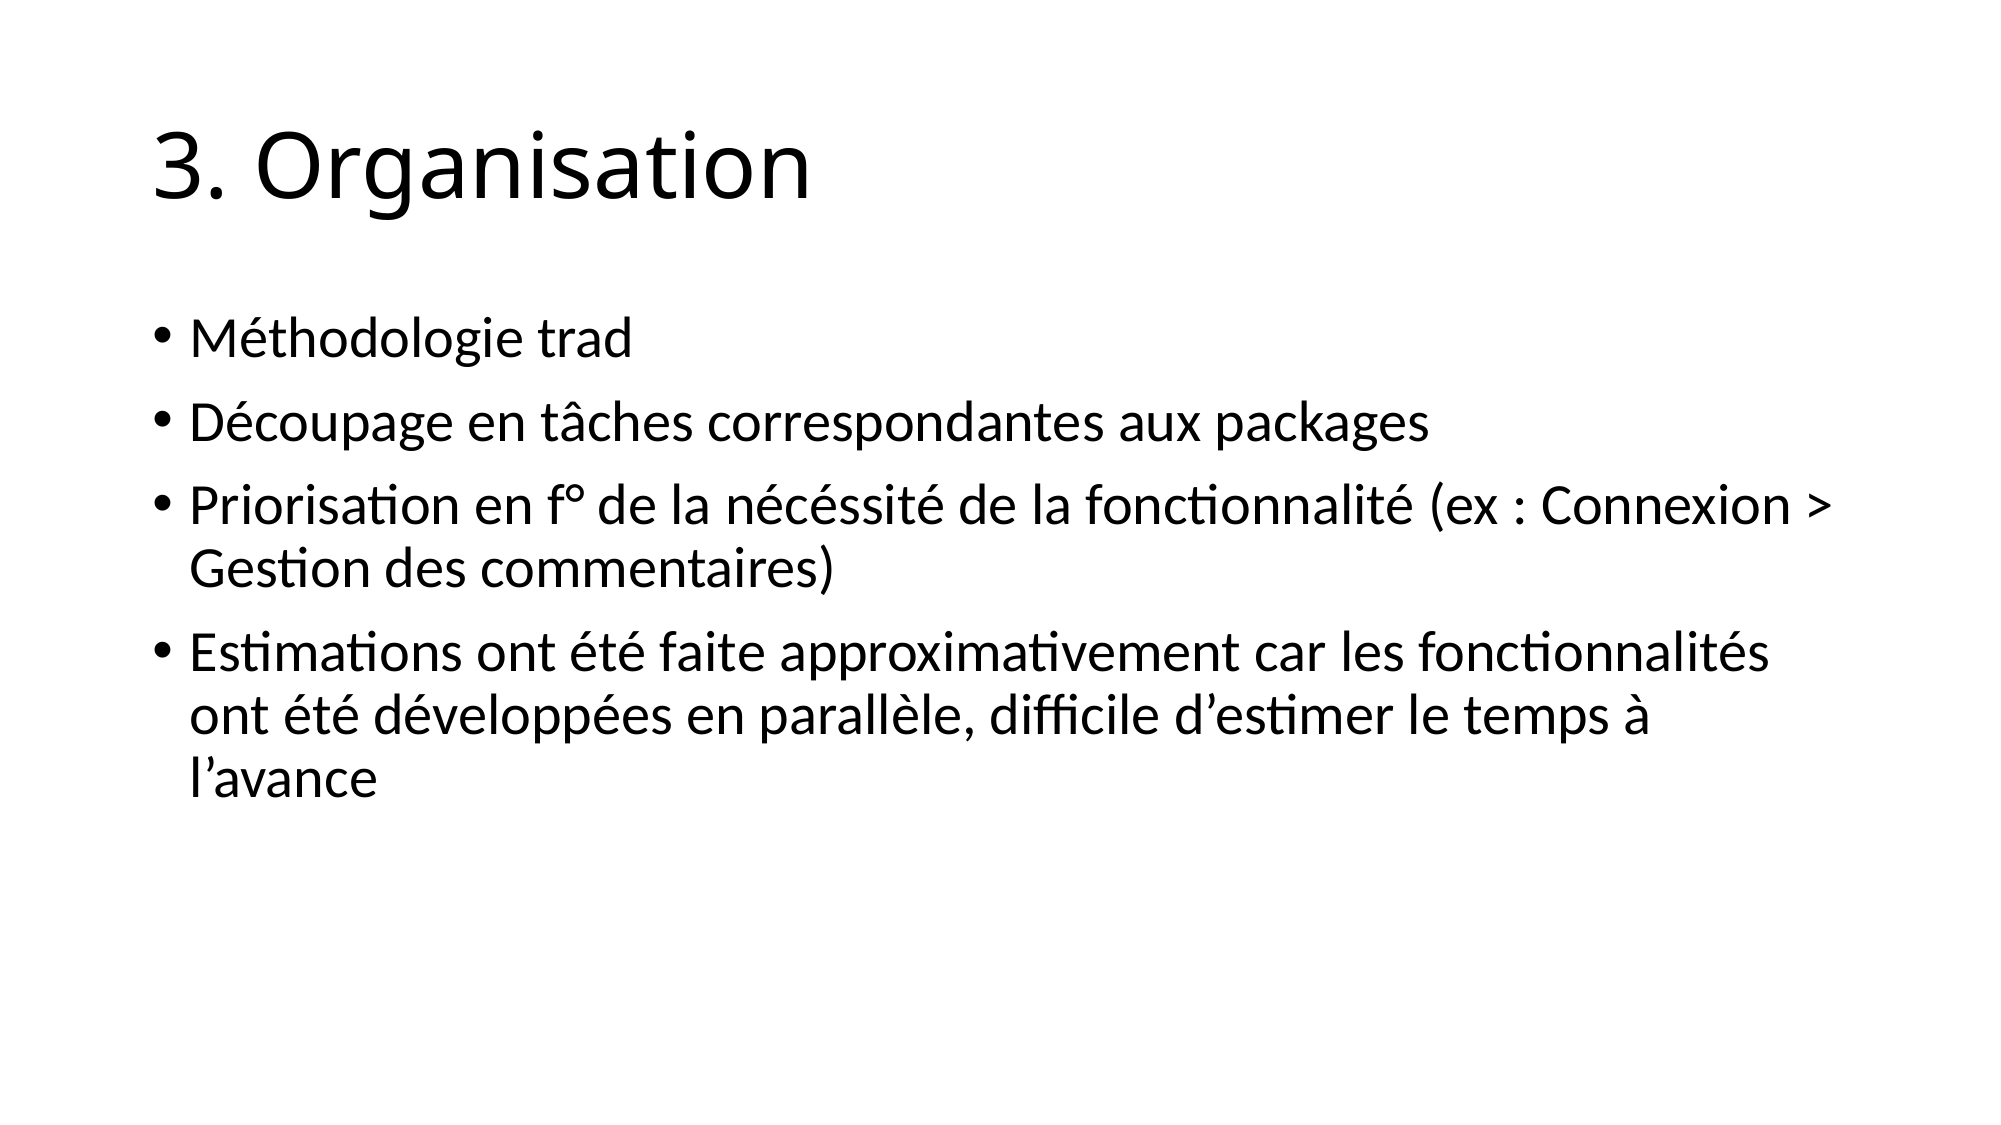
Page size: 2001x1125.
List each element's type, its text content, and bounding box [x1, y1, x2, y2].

title 3. Organisation [137, 59, 1863, 278]
list Méthodologie trad Découpage en tâches correspondantes aux packages Priorisation en f° de la nécéssité de la fonctionnalité (ex : Connexion > Gestion des commentaires) Estimations ont été faite approximativement car les fonctionnalités ont été développées en parallèle, difficile d’estimer le temps à l’avance [137, 299, 1863, 1014]
